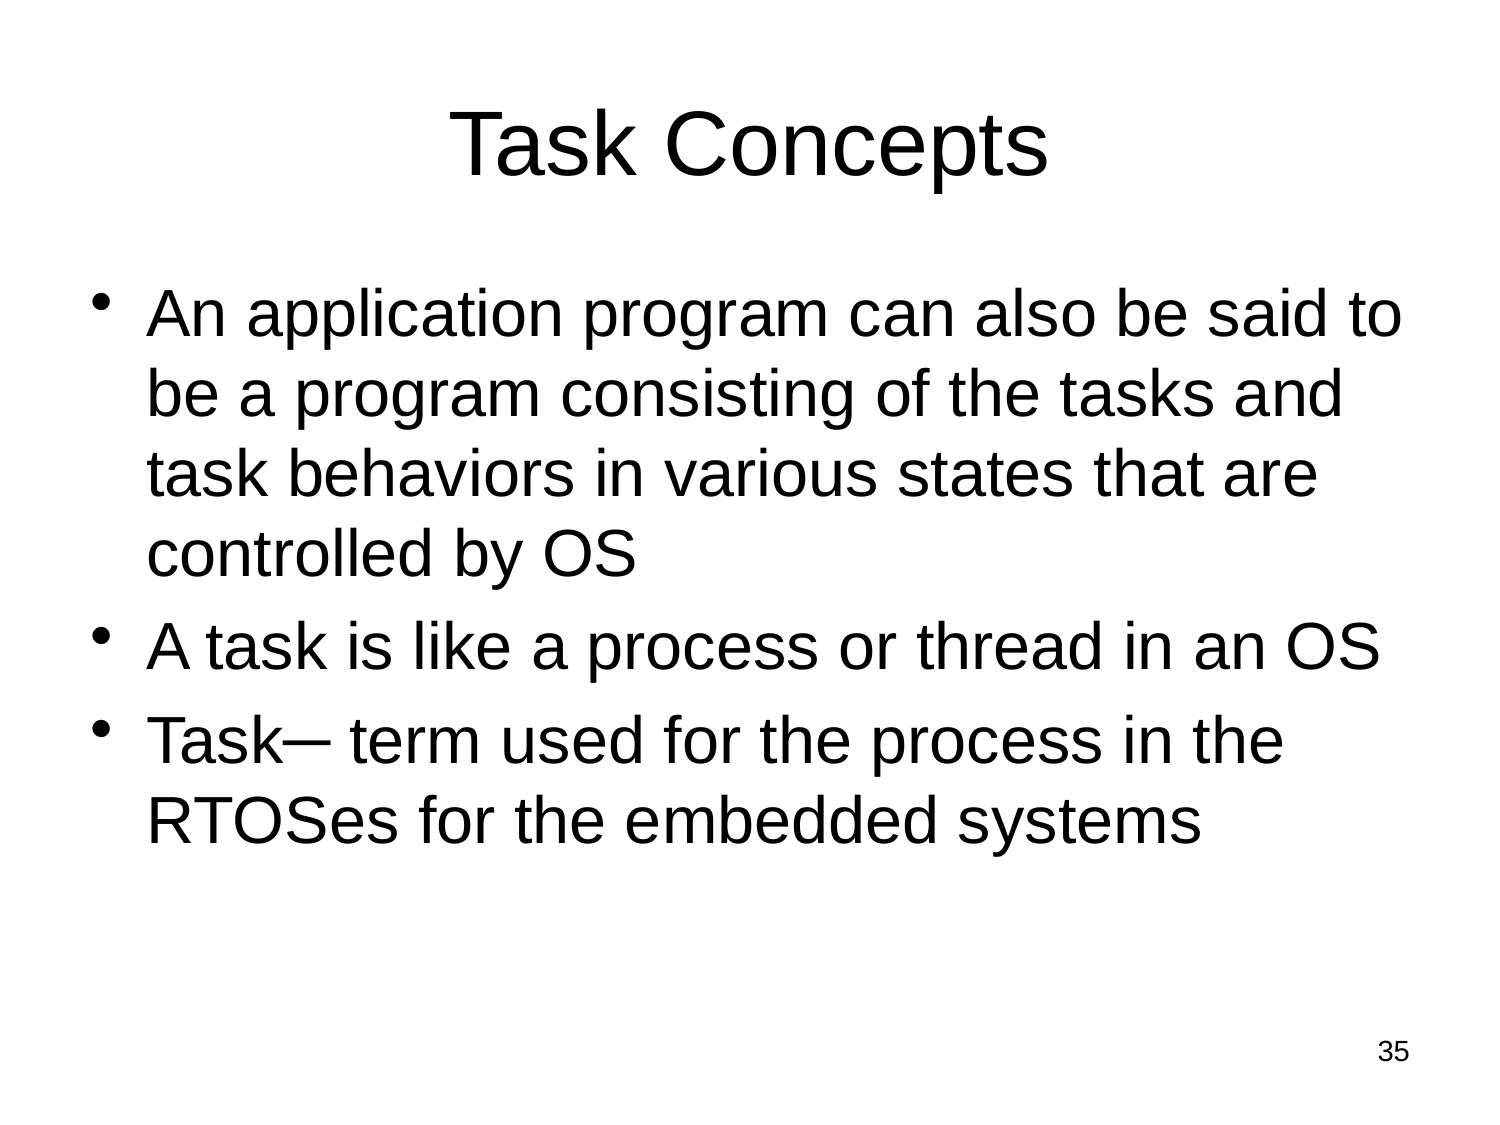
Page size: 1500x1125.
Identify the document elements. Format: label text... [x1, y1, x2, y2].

slide_number 35 [1074, 1024, 1426, 1103]
list An application program can also be said to be a program consisting of the tasks and task behaviors in various states that are controlled by OS A task is like a process or thread in an OS Task─ term used for the process in the RTOSes for the embedded systems [74, 262, 1426, 1006]
title Task Concepts [74, 44, 1426, 233]
